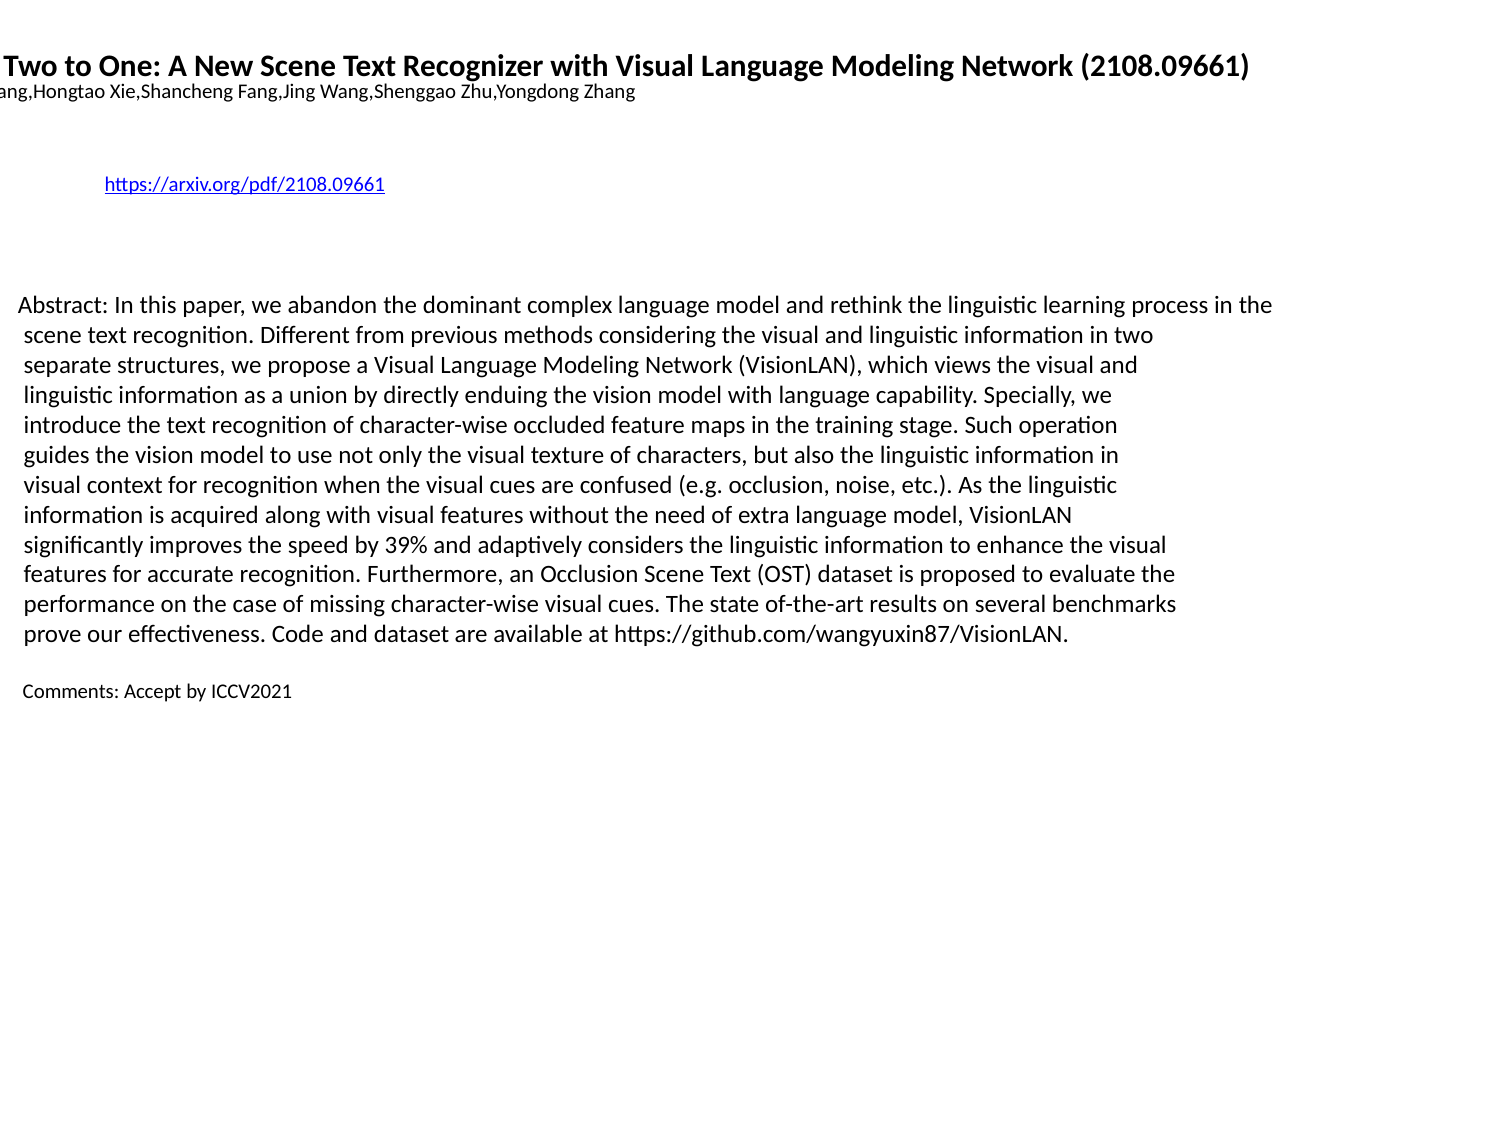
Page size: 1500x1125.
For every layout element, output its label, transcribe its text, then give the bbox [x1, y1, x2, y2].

text_box https://arxiv.org/pdf/2108.09661 [89, 118, 401, 203]
text_box From Two to One: A New Scene Text Recognizer with Visual Language Modeling Network (2108.09661) Yuxin Wang,Hongtao Xie,Shancheng Fang,Jing Wang,Shenggao Zhu,Yongdong Zhang [0, 0, 1267, 110]
text_box Abstract: In this paper, we abandon the dominant complex language model and rethink the linguistic learning process in the scene text recognition. Different from previous methods considering the visual and linguistic information in two separate structures, we propose a Visual Language Modeling Network (VisionLAN), which views the visual and linguistic information as a union by directly enduing the vision model with language capability. Specially, we introduce the text recognition of character-wise occluded feature maps in the training stage. Such operation guides the vision model to use not only the visual texture of characters, but also the linguistic information in visual context for recognition when the visual cues are confused (e.g. occlusion, noise, etc.). As the linguistic information is acquired along with visual features without the need of extra language model, VisionLAN significantly improves the speed by 39% and adaptively considers the linguistic information to enhance the visual features for accurate recognition. Furthermore, an Occlusion Scene Text (OST) dataset is proposed to evaluate the performance on the case of missing character-wise visual cues. The state of-the-art results on several benchmarks prove our effectiveness. Code and dataset are available at https://github.com/wangyuxin87/VisionLAN. Comments: Accept by ICCV2021 [3, 236, 1297, 711]
